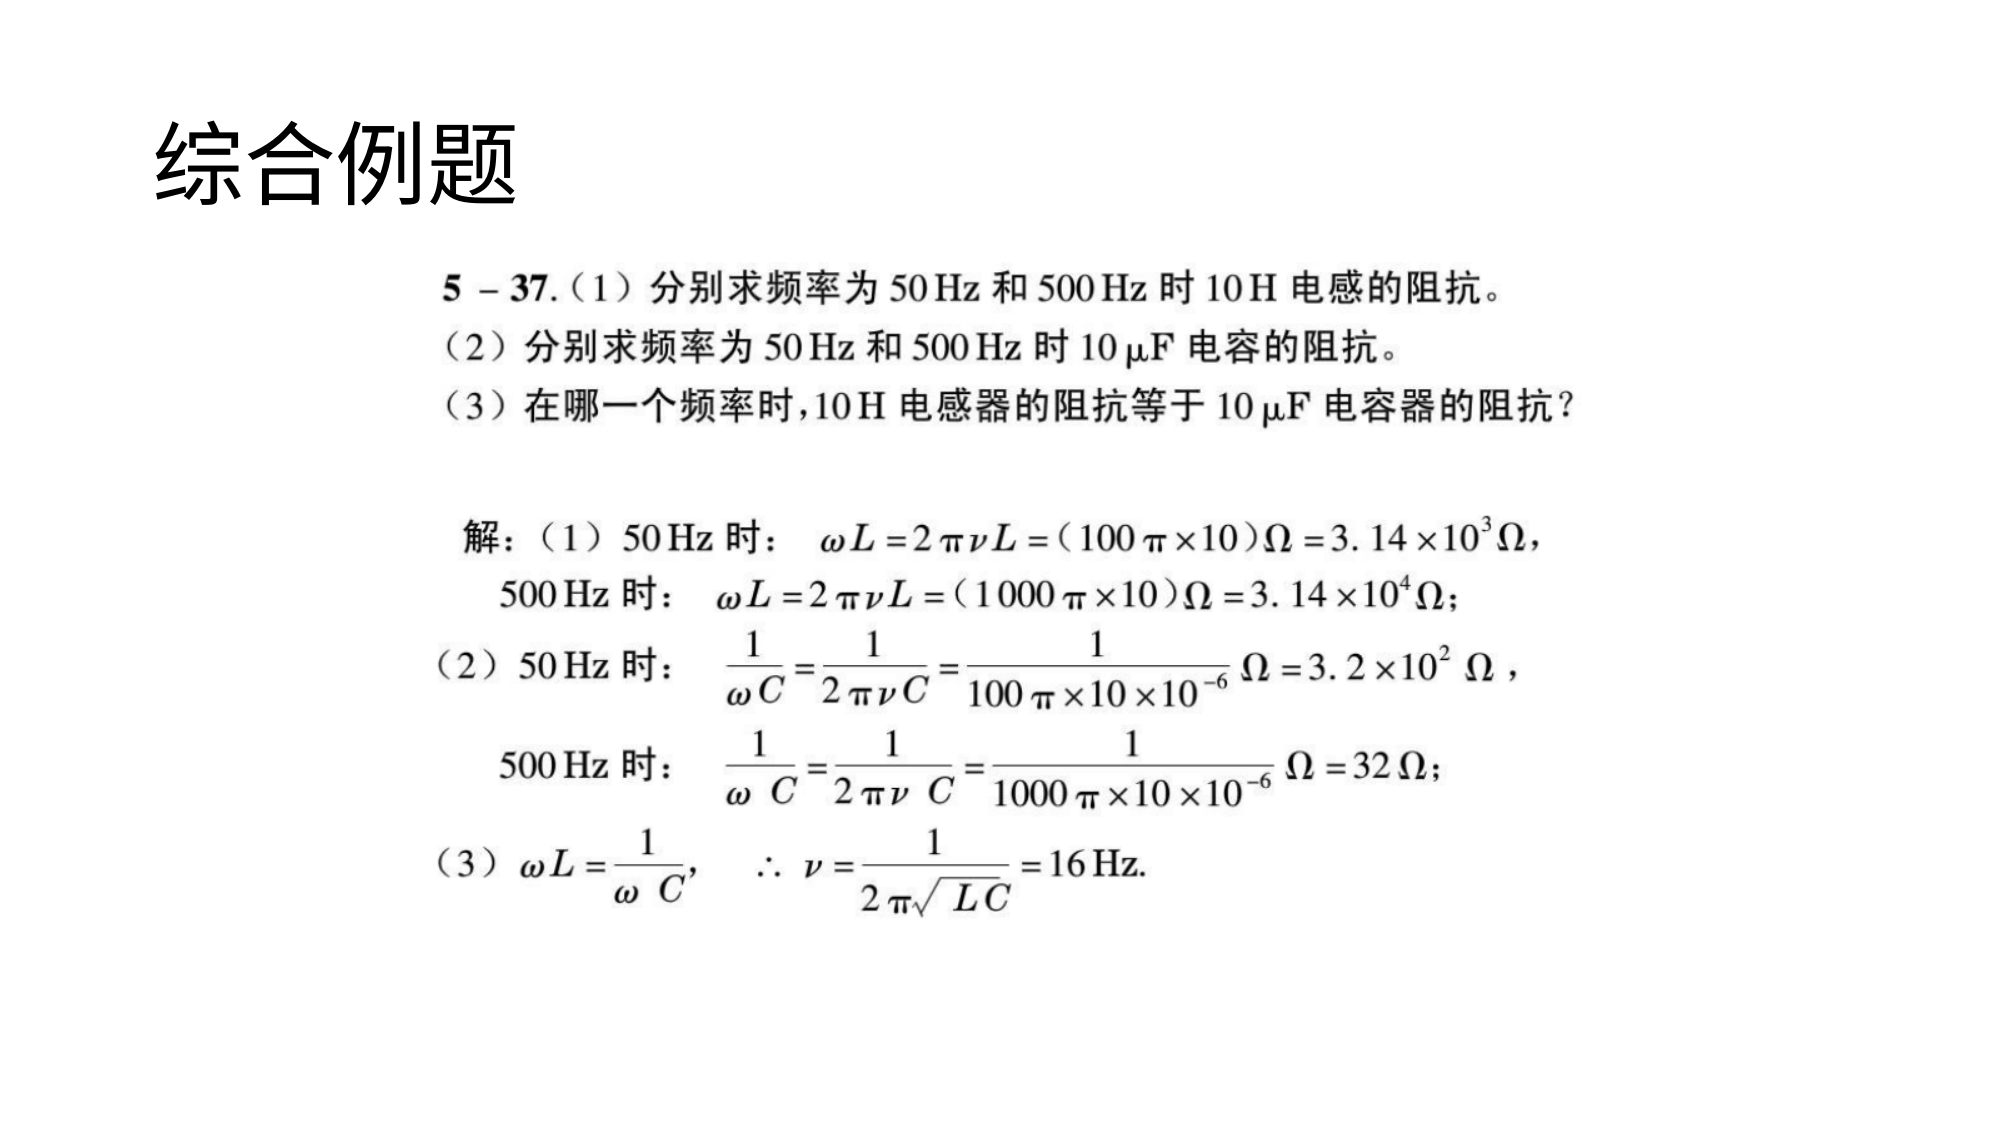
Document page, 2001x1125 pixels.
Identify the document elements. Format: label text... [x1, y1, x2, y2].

title 综合例题 [137, 59, 1863, 278]
picture [417, 515, 1561, 922]
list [417, 261, 1582, 432]
